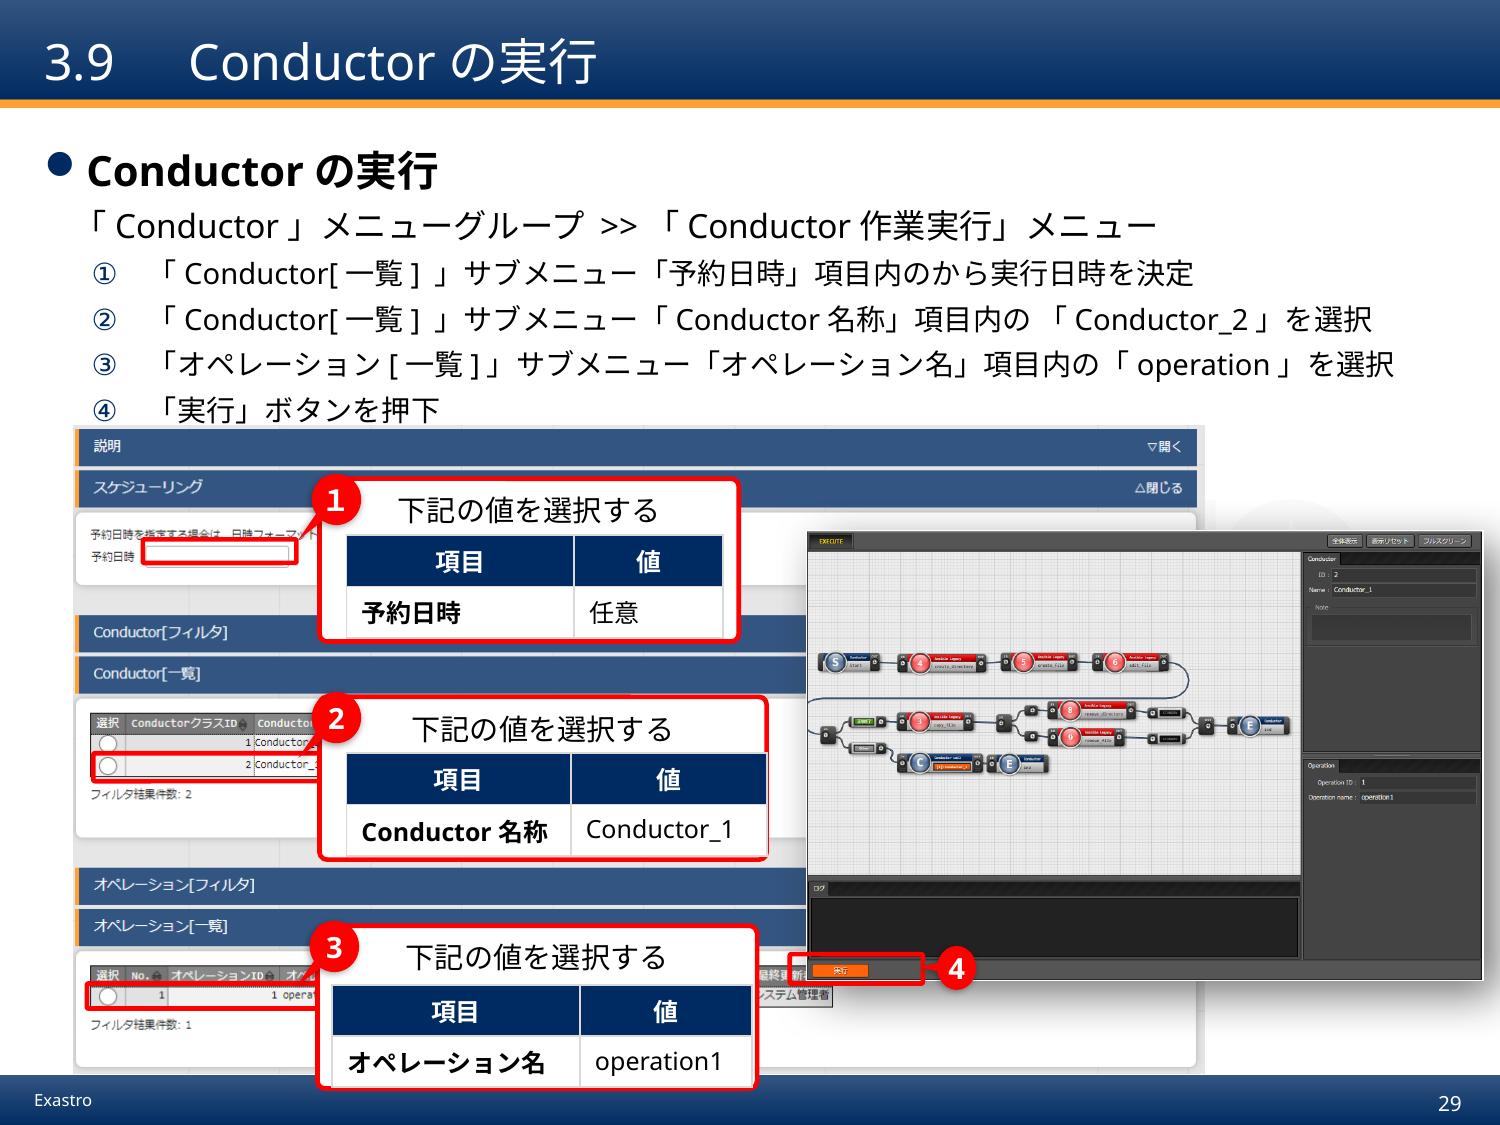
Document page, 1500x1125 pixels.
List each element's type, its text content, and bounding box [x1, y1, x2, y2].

text_box 下記の値を選択する [317, 1082, 752, 1089]
picture [0, 0, 1500, 1125]
table_cell operation1 [581, 1082, 751, 1086]
list Conductorの実行 「Conductor」メニューグループ >>「Conductor作業実行」メニュー 「Conductor[一覧] 」サブメニュー「予約日時」項目内のから実行日時を決定 「Conductor[一覧] 」サブメニュー「Conductor名称」項目内の 「Conductor_2」を選択 「オペレーション[一覧]」サブメニュー「オペレーション名」項目内の「operation」を選択 「実行」ボタンを押下 [29, 137, 1500, 1059]
title 3.9 Conductorの実行 [29, 18, 1471, 96]
table_cell オペレーション名 [333, 1082, 579, 1086]
